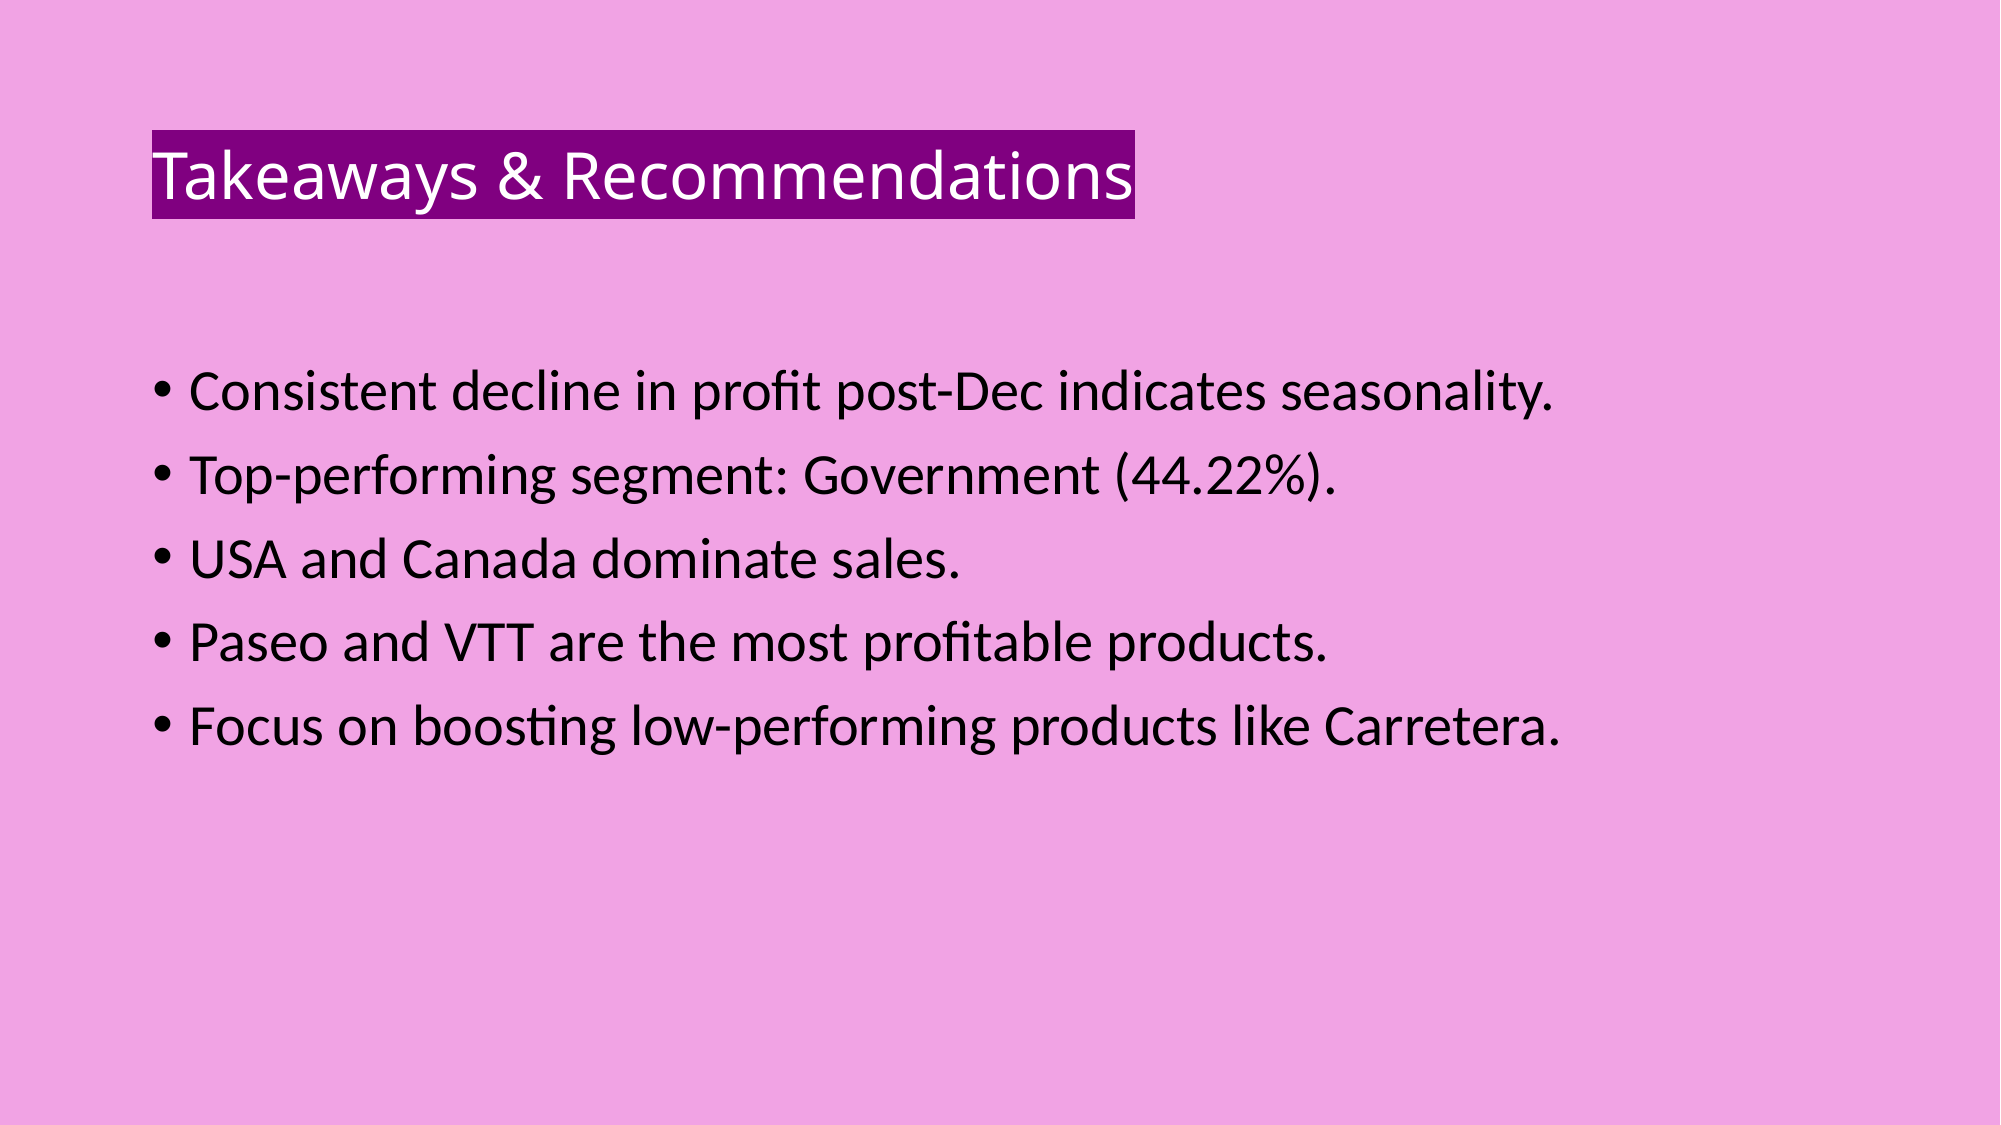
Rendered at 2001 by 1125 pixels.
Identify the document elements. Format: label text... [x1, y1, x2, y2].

list Consistent decline in profit post-Dec indicates seasonality. Top-performing segment: Government (44.22%). USA and Canada dominate sales. Paseo and VTT are the most profitable products. Focus on boosting low-performing products like Carretera. [137, 353, 1863, 1014]
title Takeaways & Recommendations [137, 58, 1863, 276]
